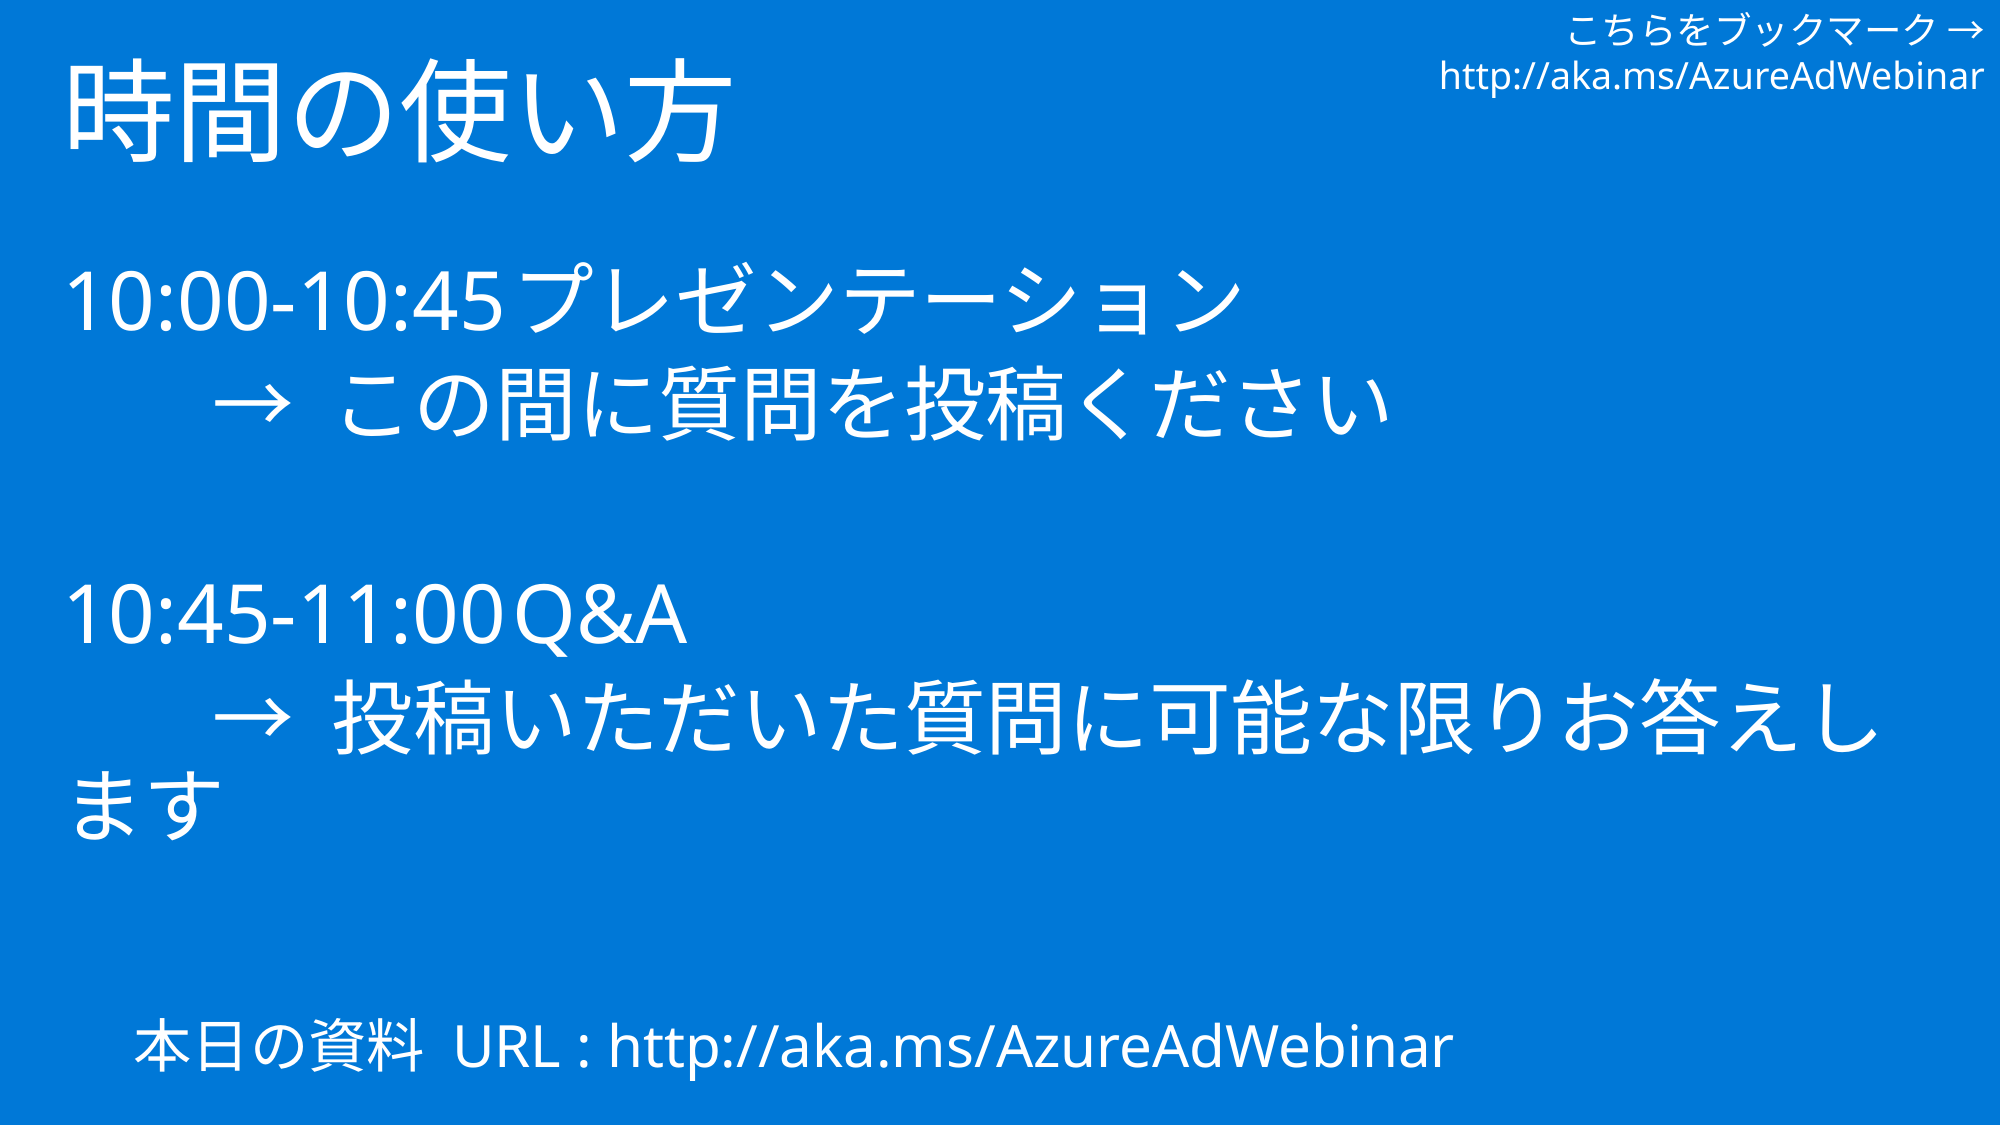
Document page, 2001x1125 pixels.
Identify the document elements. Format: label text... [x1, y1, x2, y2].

text_box こちらをブックマーク → http://aka.ms/AzureAdWebinar [1047, 0, 2000, 105]
text_box 本日の資料 URL : http://aka.ms/AzureAdWebinar [119, 1001, 1471, 1087]
list 10:00-10:45 プレゼンテーション → この間に質問を投稿ください 10:45-11:00 Q&A → 投稿いただいた質問に可能な限りお答えします [38, 244, 1964, 800]
list 時間の使い方 [38, 41, 1964, 194]
